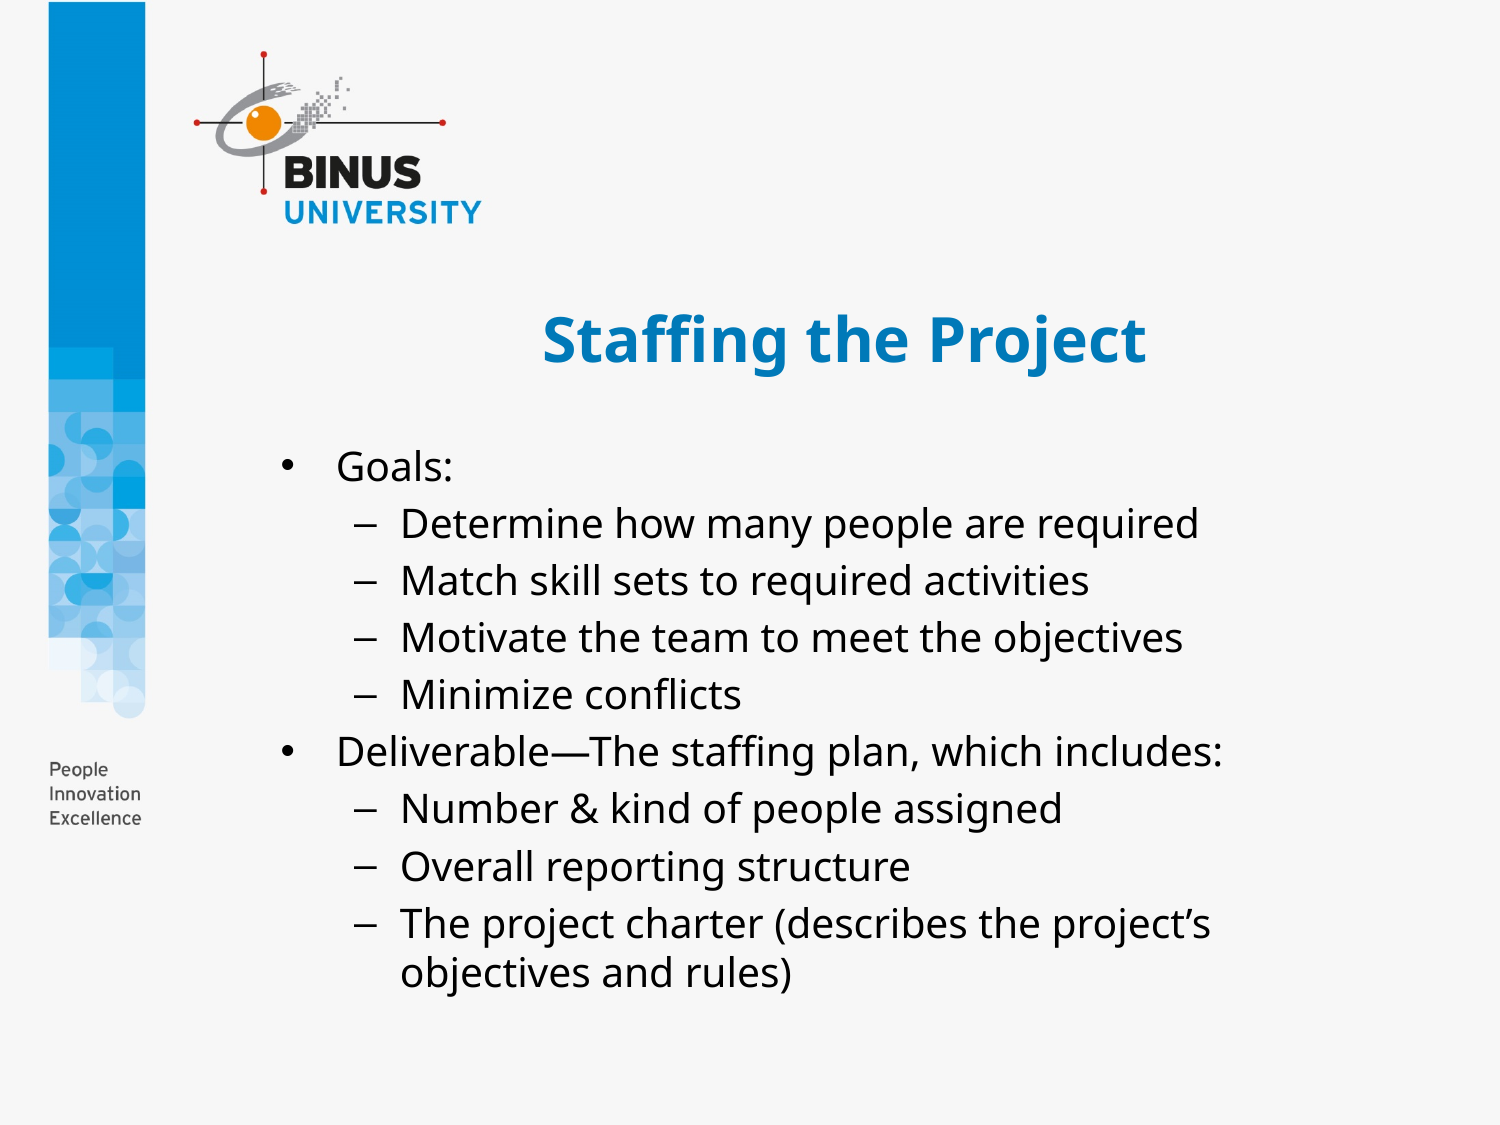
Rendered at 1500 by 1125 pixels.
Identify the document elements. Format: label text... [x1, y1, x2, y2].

title Staffing the Project [265, 243, 1425, 431]
picture [0, 0, 1500, 845]
list Goals: Determine how many people are required Match skill sets to required activities Motivate the team to meet the objectives Minimize conflicts Deliverable—The staffing plan, which includes: Number & kind of people assigned Overall reporting structure The project charter (describes the project’s objectives and rules) [265, 432, 1425, 1005]
